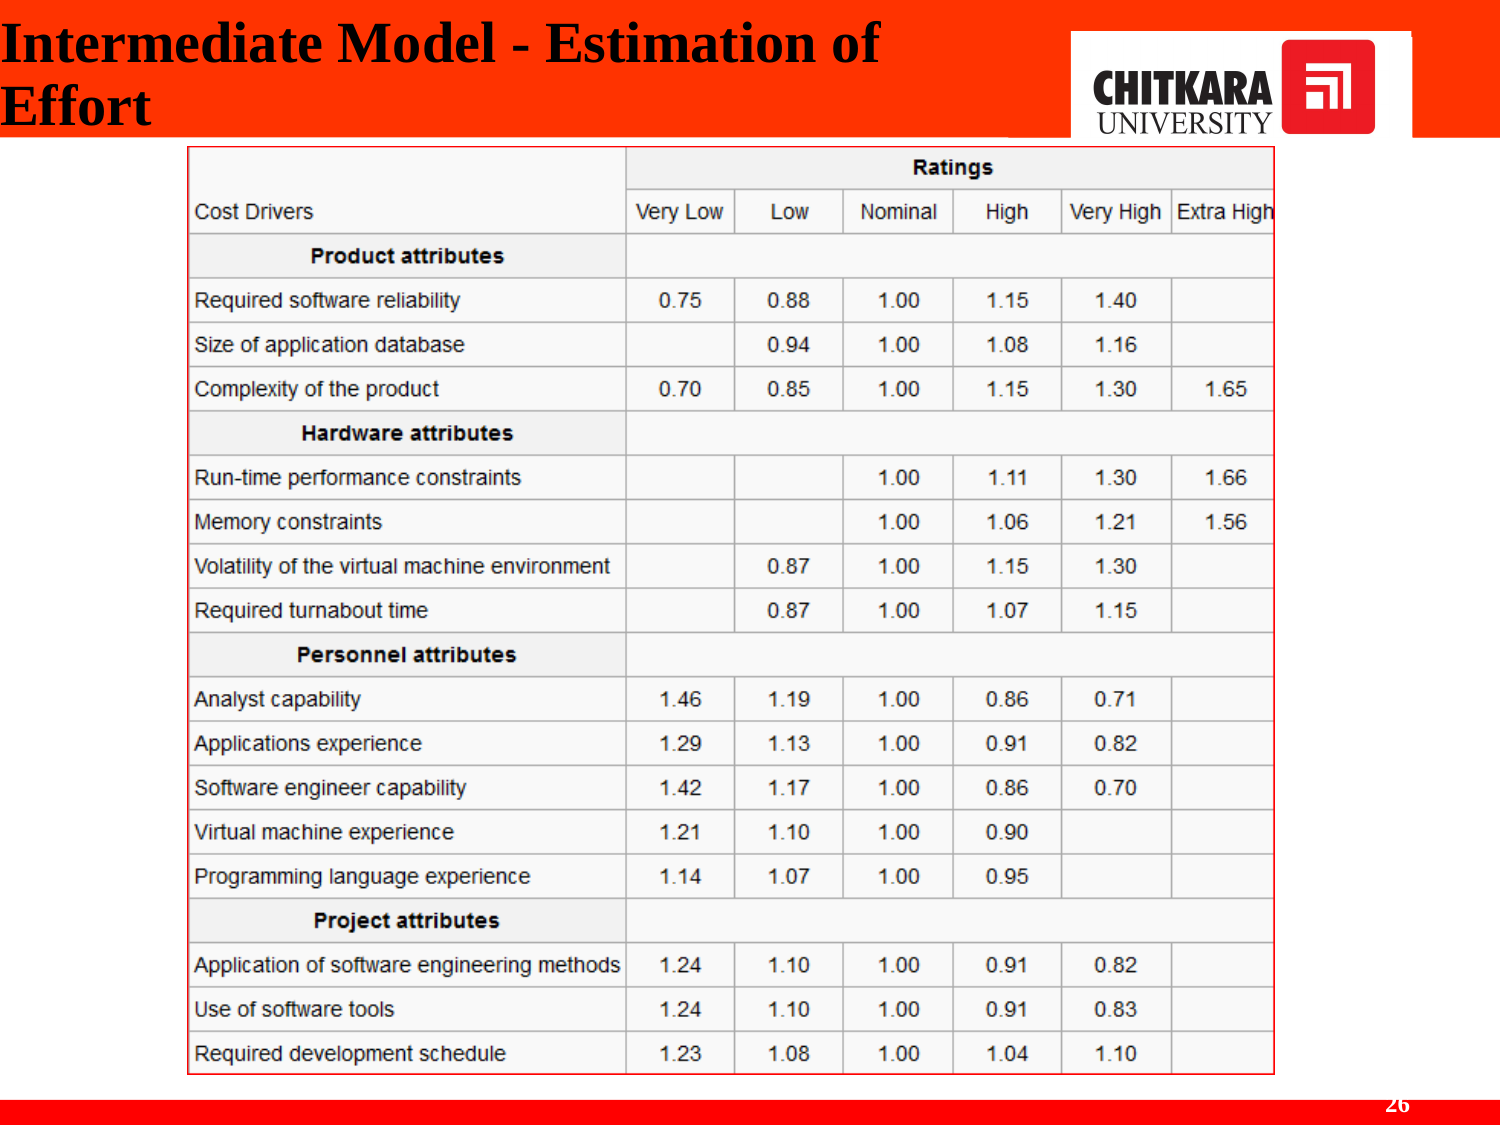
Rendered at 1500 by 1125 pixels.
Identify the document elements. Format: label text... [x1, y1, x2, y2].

picture [187, 146, 1276, 1076]
title Intermediate Model - Estimation of Effort [0, 0, 900, 150]
picture [1074, 37, 1390, 138]
slide_number ‹#› [1074, 1087, 1425, 1117]
